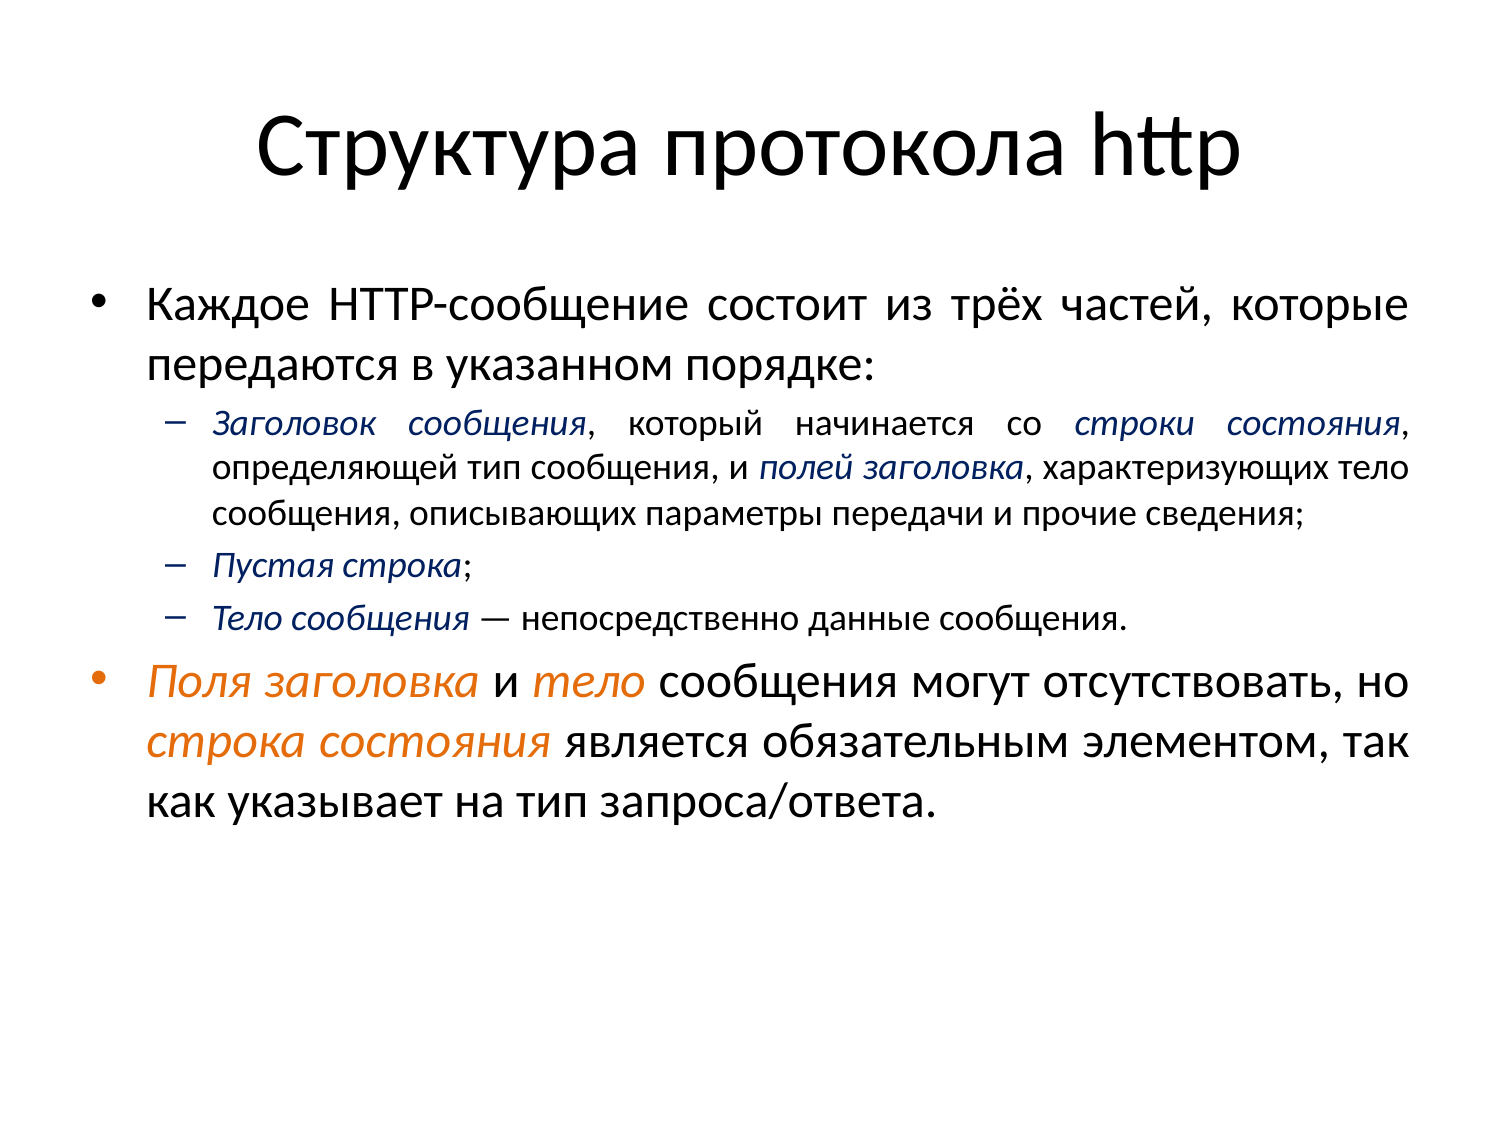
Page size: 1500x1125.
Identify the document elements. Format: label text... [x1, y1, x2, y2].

title Структура протокола http [75, 45, 1425, 233]
list Каждое HTTP-сообщение состоит из трёх частей, которые передаются в указанном порядке: Заголовок сообщения, который начинается со строки состояния, определяющей тип сообщения, и полей заголовка, характеризующих тело сообщения, описывающих параметры передачи и прочие сведения; Пустая строка; Тело сообщения — непосредственно данные сообщения. Поля заголовка и тело сообщения могут отсутствовать, но строка состояния является обязательным элементом, так как указывает на тип запроса/ответа. [75, 262, 1425, 1005]
